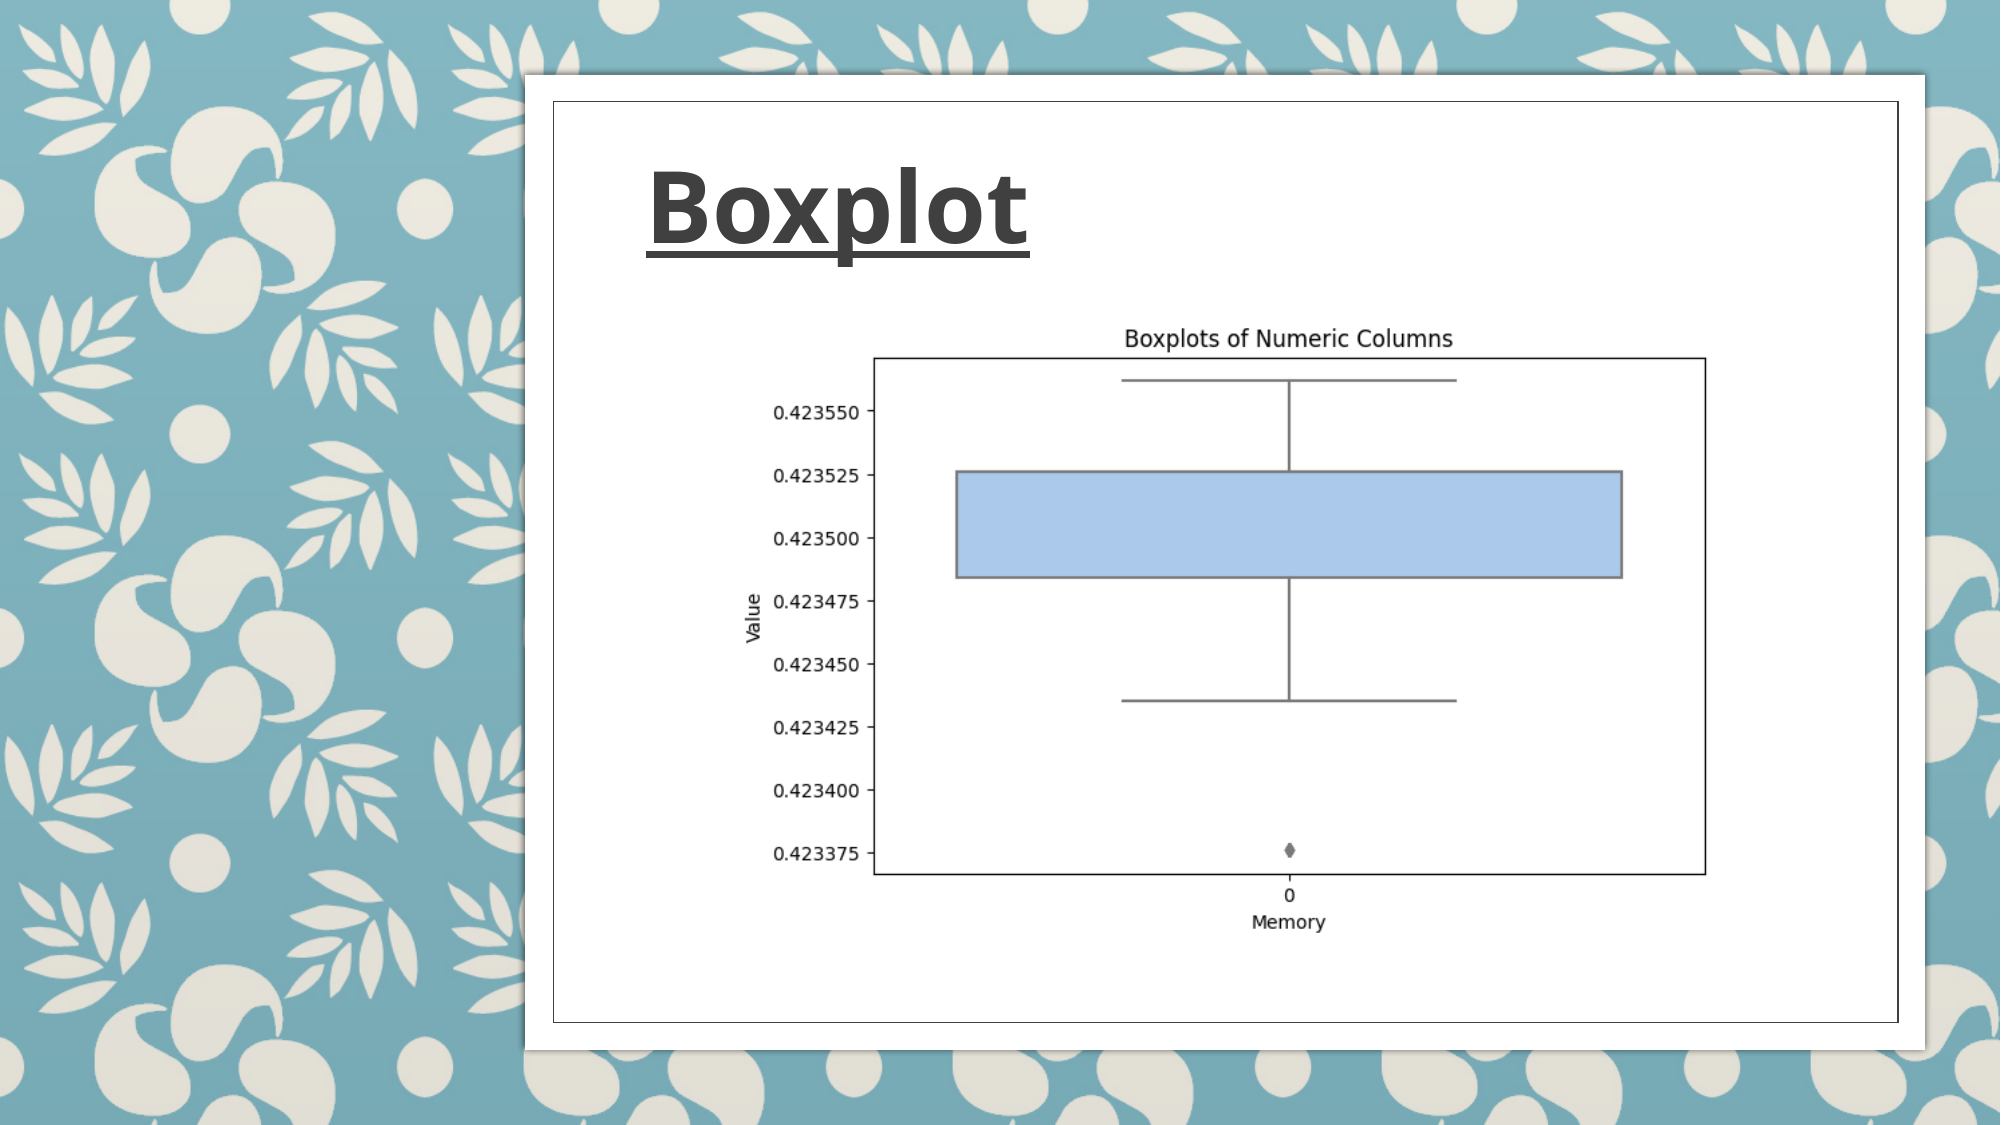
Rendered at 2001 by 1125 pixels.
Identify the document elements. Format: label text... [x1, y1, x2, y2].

text_box [553, 101, 1899, 1023]
text_box [0, 0, 2000, 1125]
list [733, 315, 1717, 945]
title Boxplot [630, 144, 1848, 278]
text_box [525, 74, 1925, 1050]
